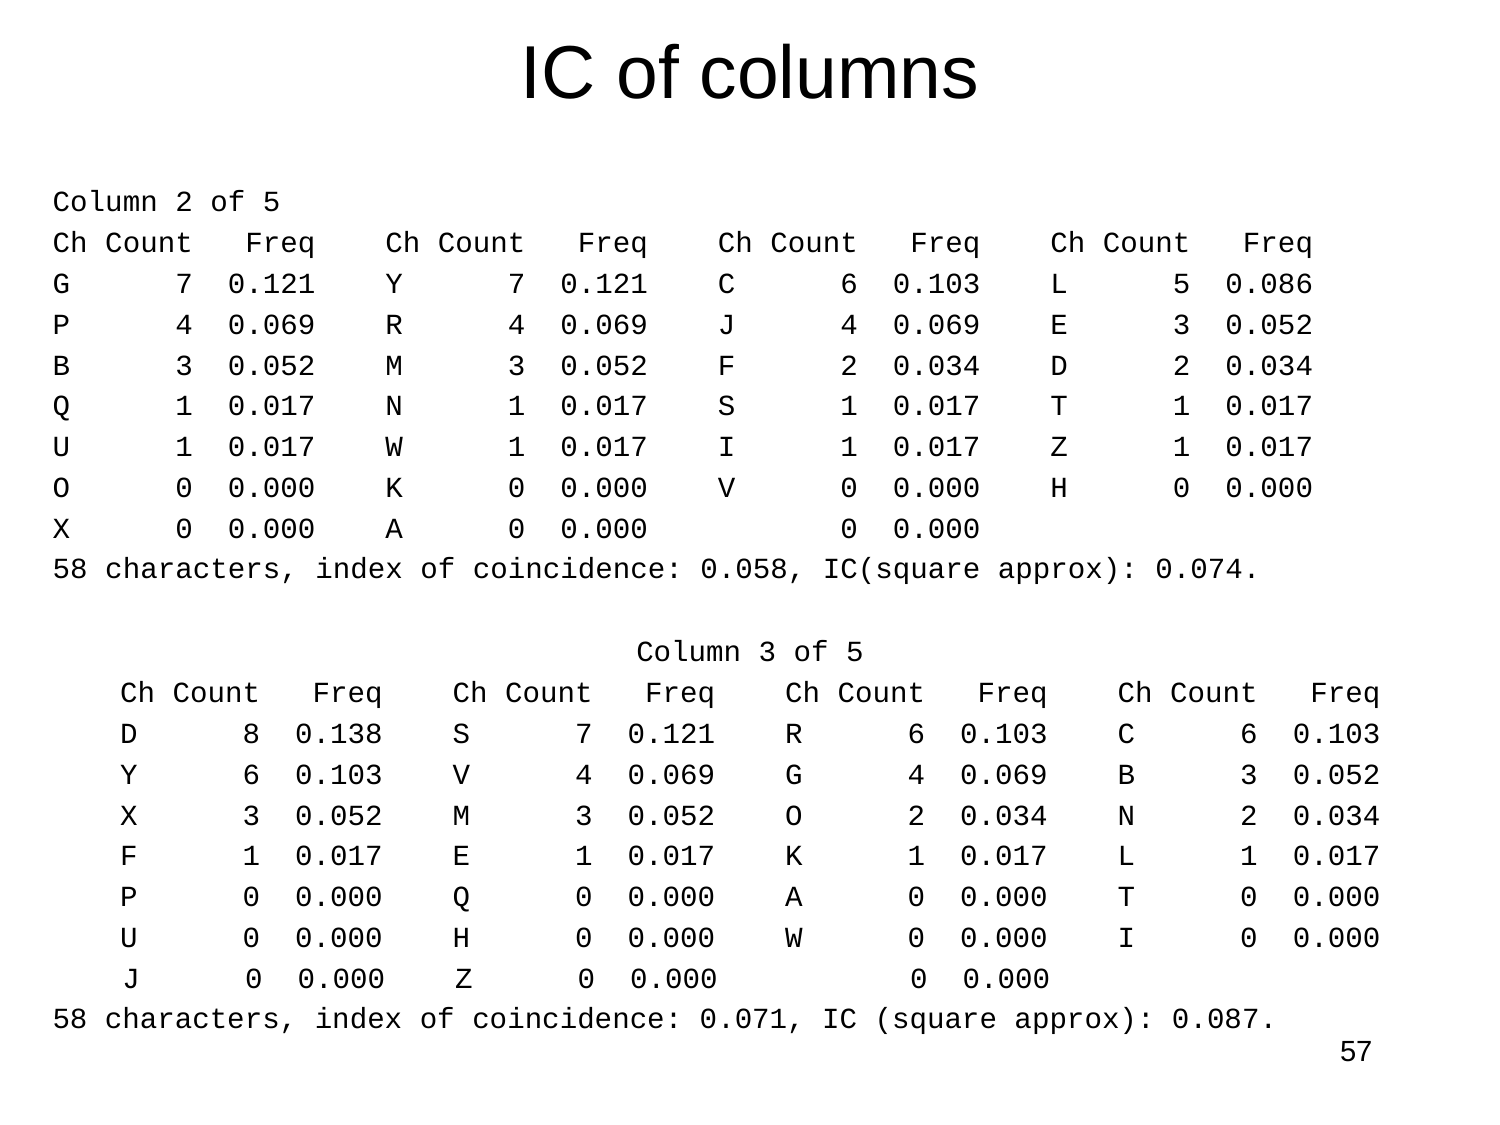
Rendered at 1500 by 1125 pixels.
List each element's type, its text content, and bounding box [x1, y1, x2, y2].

title IC of columns [112, 24, 1388, 113]
list Column 2 of 5 Ch Count Freq Ch Count Freq Ch Count Freq Ch Count Freq G 7 0.121 Y 7 0.121 C 6 0.103 L 5 0.086 P 4 0.069 R 4 0.069 J 4 0.069 E 3 0.052 B 3 0.052 M 3 0.052 F 2 0.034 D 2 0.034 Q 1 0.017 N 1 0.017 S 1 0.017 T 1 0.017 U 1 0.017 W 1 0.017 I 1 0.017 Z 1 0.017 O 0 0.000 K 0 0.000 V 0 0.000 H 0 0.000 X 0 0.000 A 0 0.000 0 0.000 58 characters, index of coincidence: 0.058, IC(square approx): 0.074. [37, 174, 1463, 588]
slide_number 57 [1074, 1038, 1388, 1101]
text_box Column 3 of 5 Ch Count Freq Ch Count Freq Ch Count Freq Ch Count Freq D 8 0.138 S 7 0.121 R 6 0.103 C 6 0.103 Y 6 0.103 V 4 0.069 G 4 0.069 B 3 0.052 X 3 0.052 M 3 0.052 O 2 0.034 N 2 0.034 F 1 0.017 E 1 0.017 K 1 0.017 L 1 0.017 P 0 0.000 Q 0 0.000 A 0 0.000 T 0 0.000 U 0 0.000 H 0 0.000 W 0 0.000 I 0 0.000 J 0 0.000 Z 0 0.000 0 0.000 58 characters, index of coincidence: 0.071, IC (square approx): 0.087. [37, 624, 1463, 1038]
